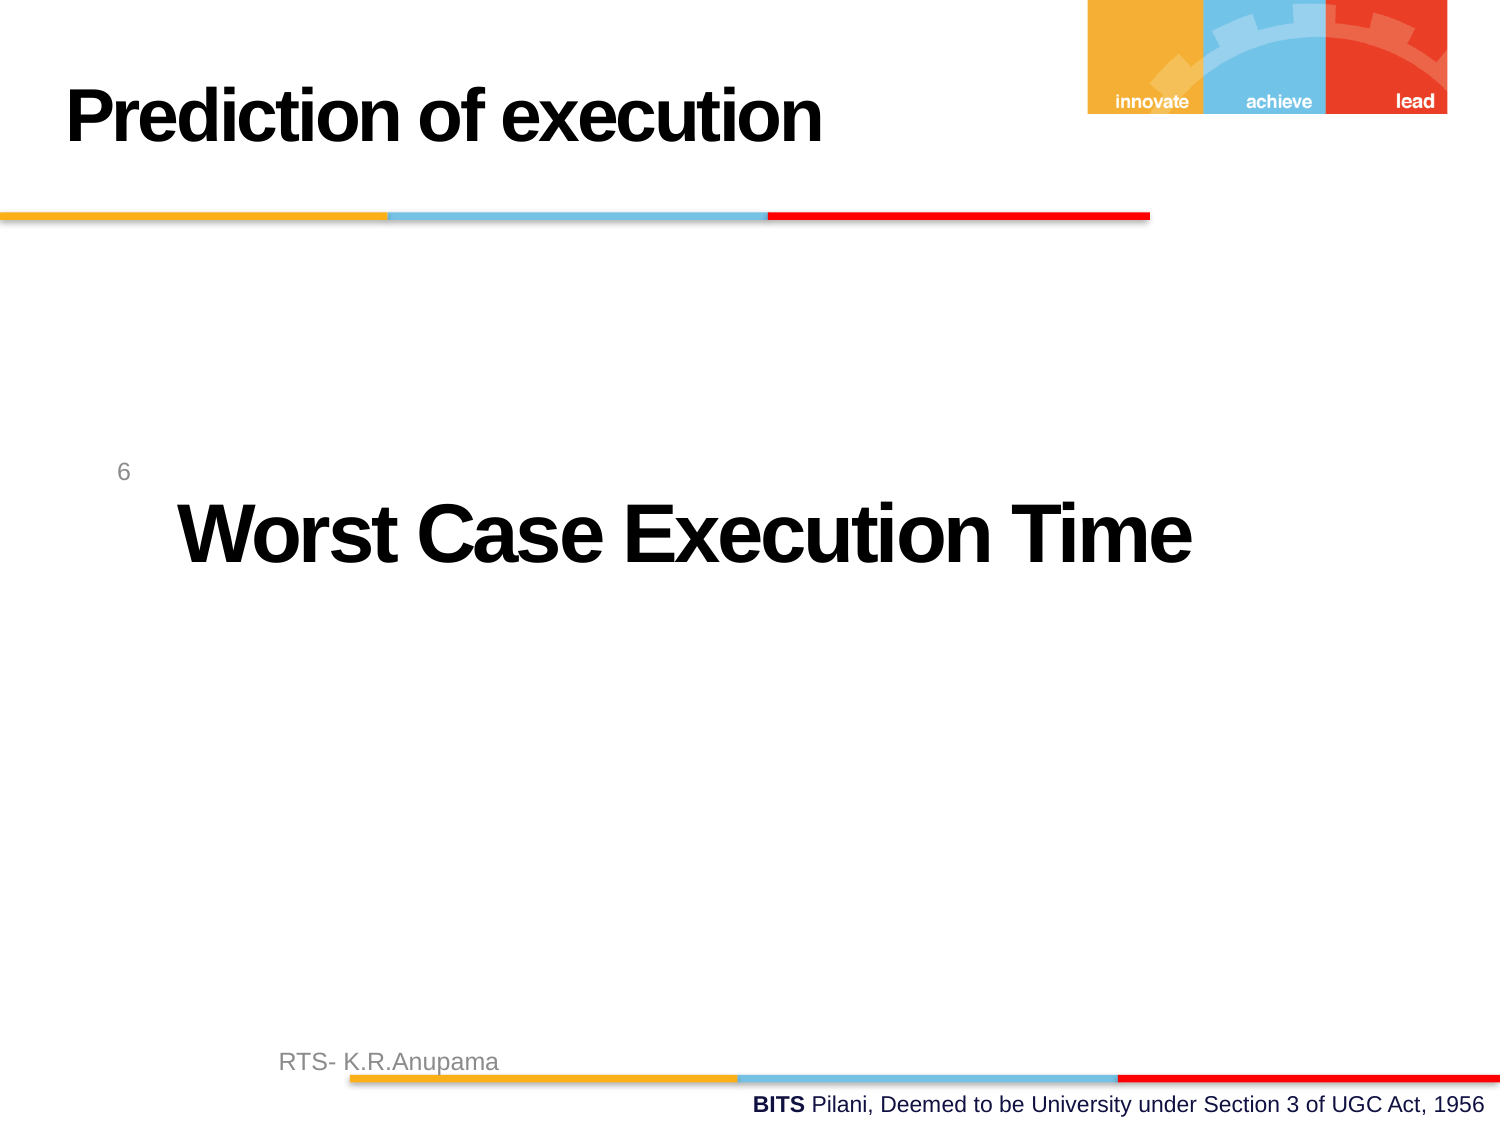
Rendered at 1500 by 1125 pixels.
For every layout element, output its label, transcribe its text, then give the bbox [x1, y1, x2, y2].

slide_number 6 [0, 411, 147, 530]
title Worst Case Execution Time [162, 241, 1305, 819]
list Prediction of execution [49, 24, 1088, 213]
picture [1087, 0, 1448, 114]
footer RTS- K.R.Anupama [0, 1030, 779, 1091]
